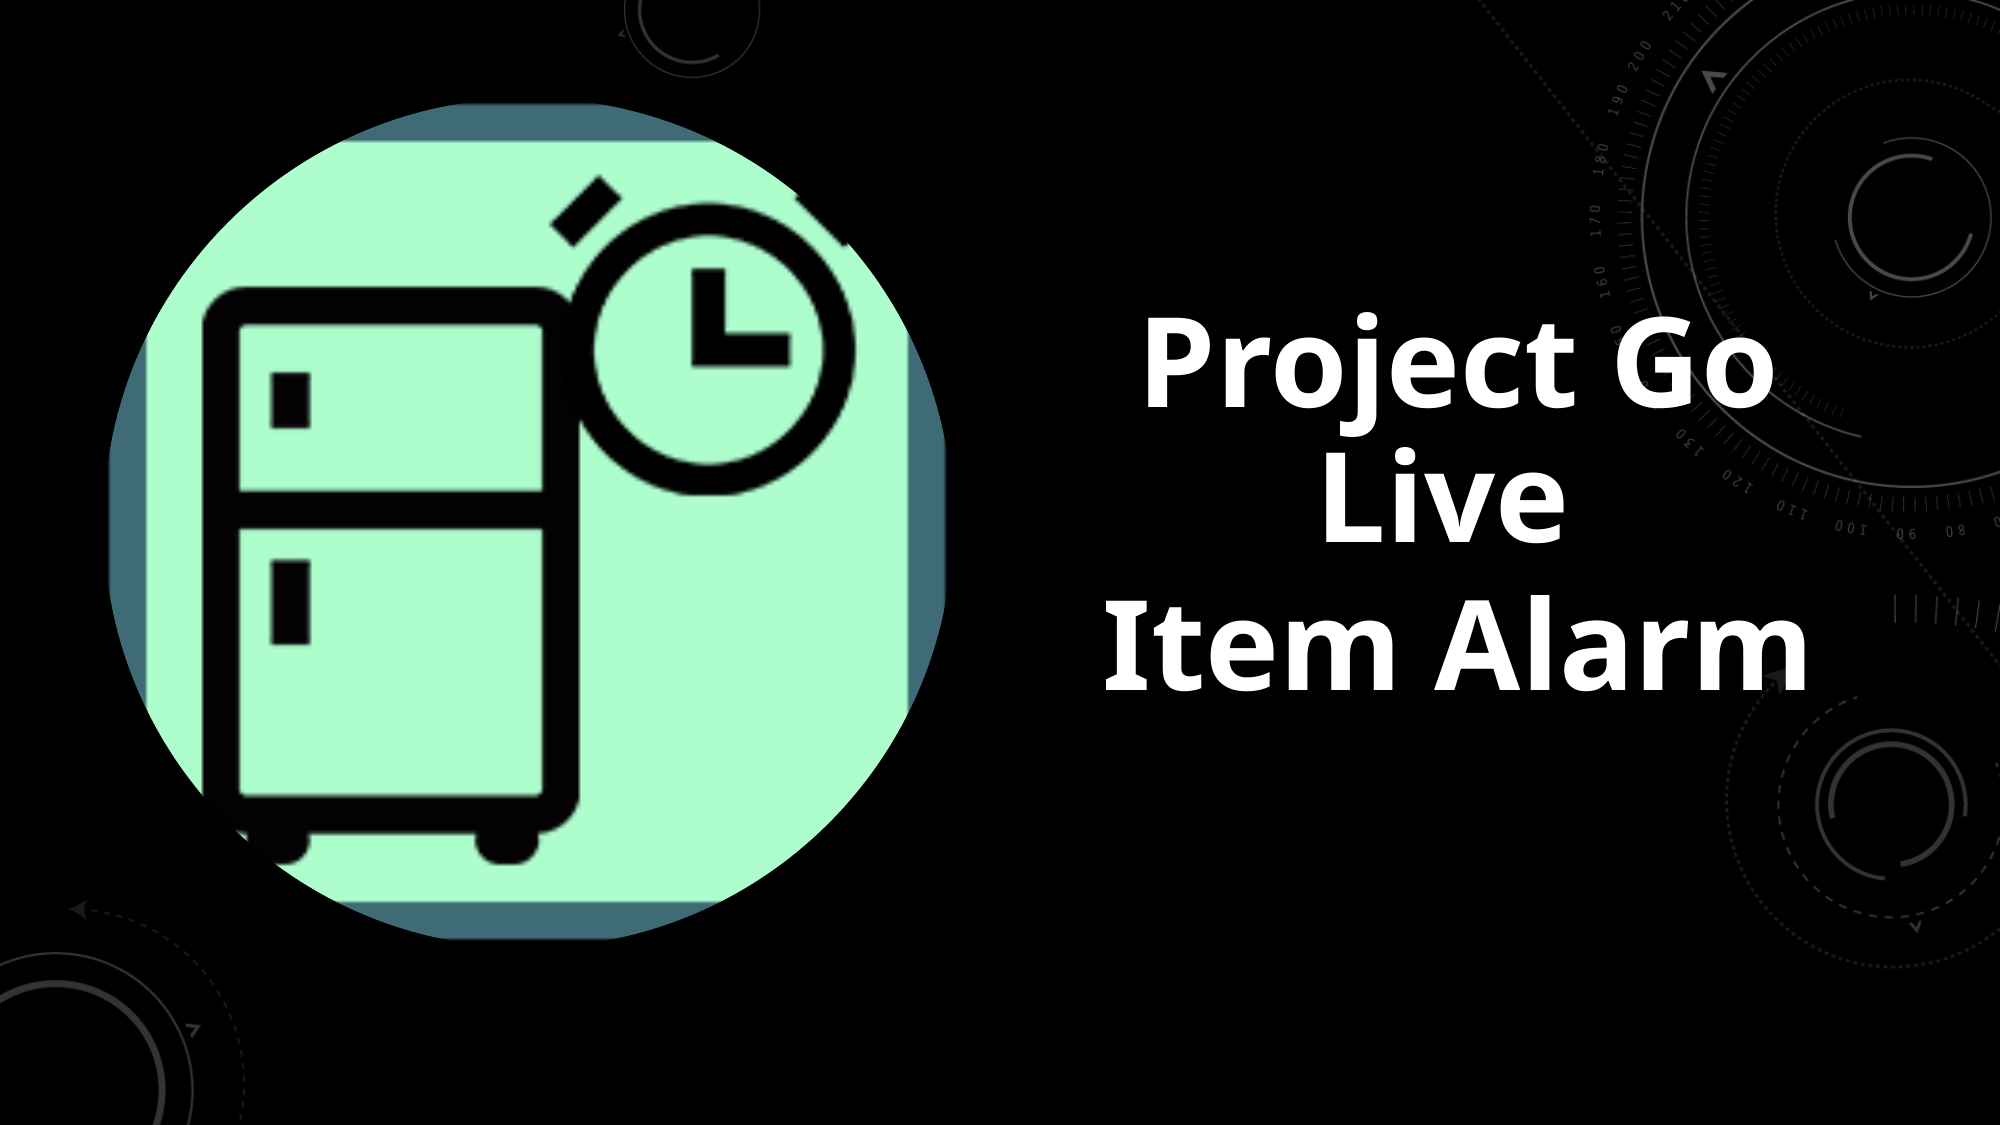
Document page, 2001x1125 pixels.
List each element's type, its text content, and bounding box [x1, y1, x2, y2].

picture [0, 0, 2000, 1125]
text_box Project Go Live Item Alarm [1021, 231, 1897, 725]
